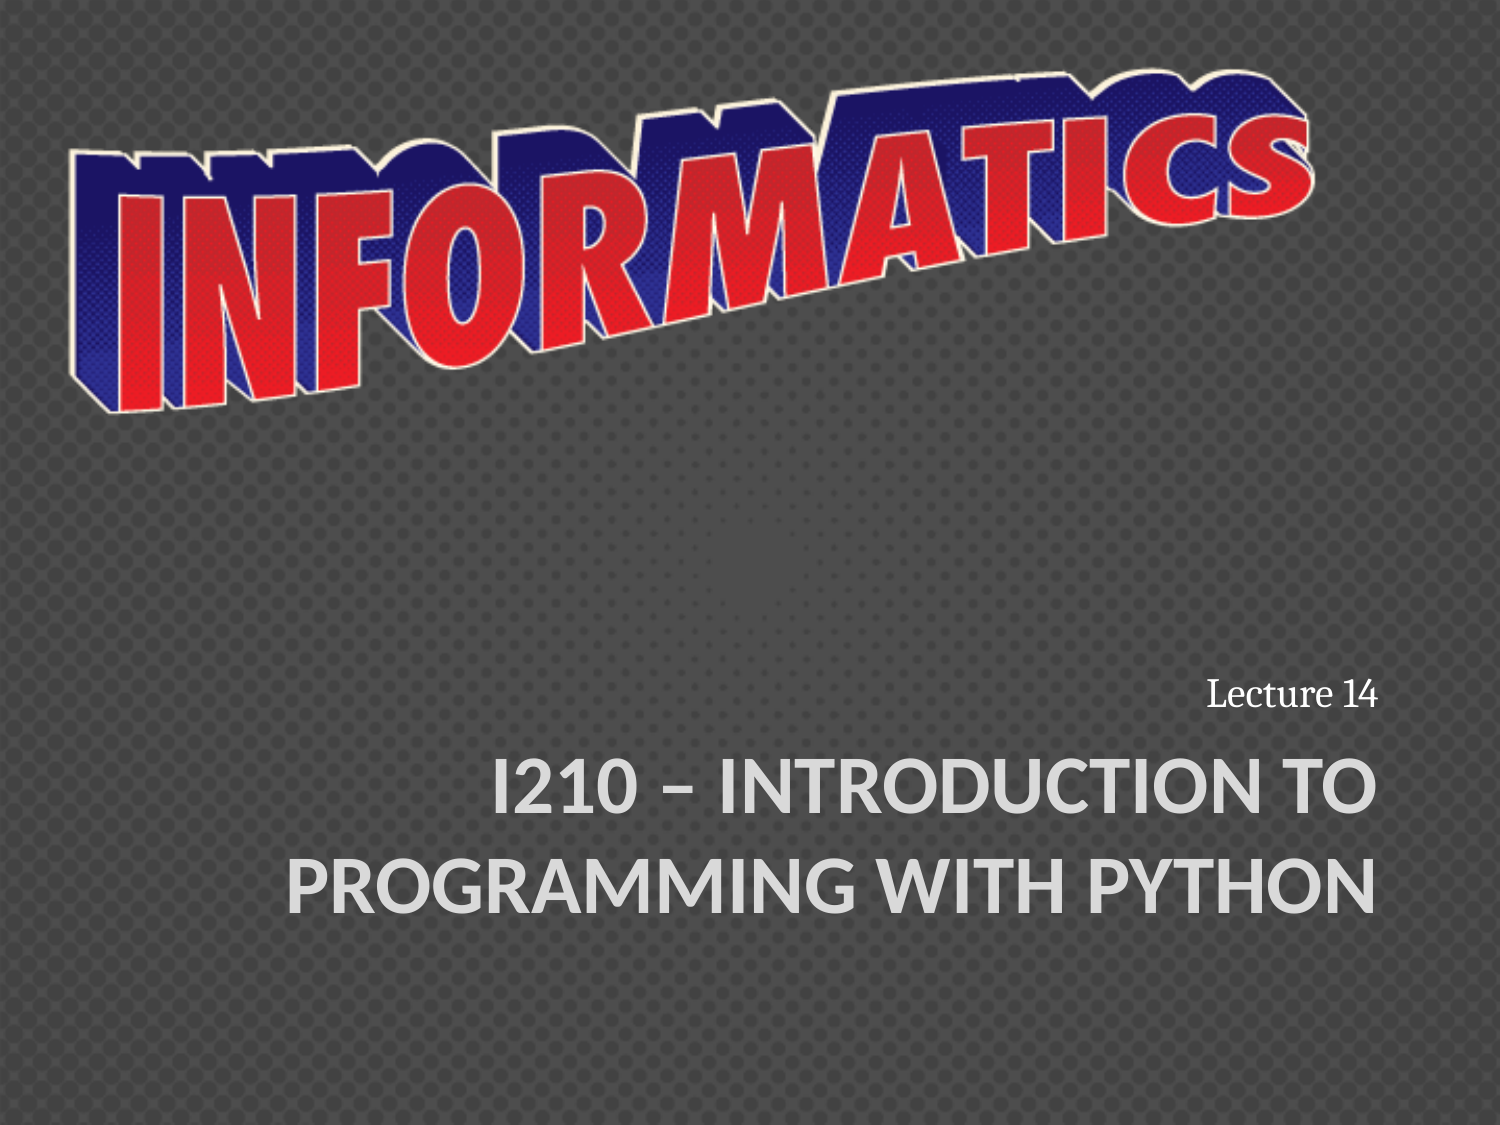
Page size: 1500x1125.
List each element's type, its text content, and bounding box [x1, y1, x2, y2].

title I210 – Introduction to Programming with Python [118, 723, 1394, 947]
subtitle Lecture 14 [118, 476, 1394, 723]
picture [0, 0, 1500, 1125]
